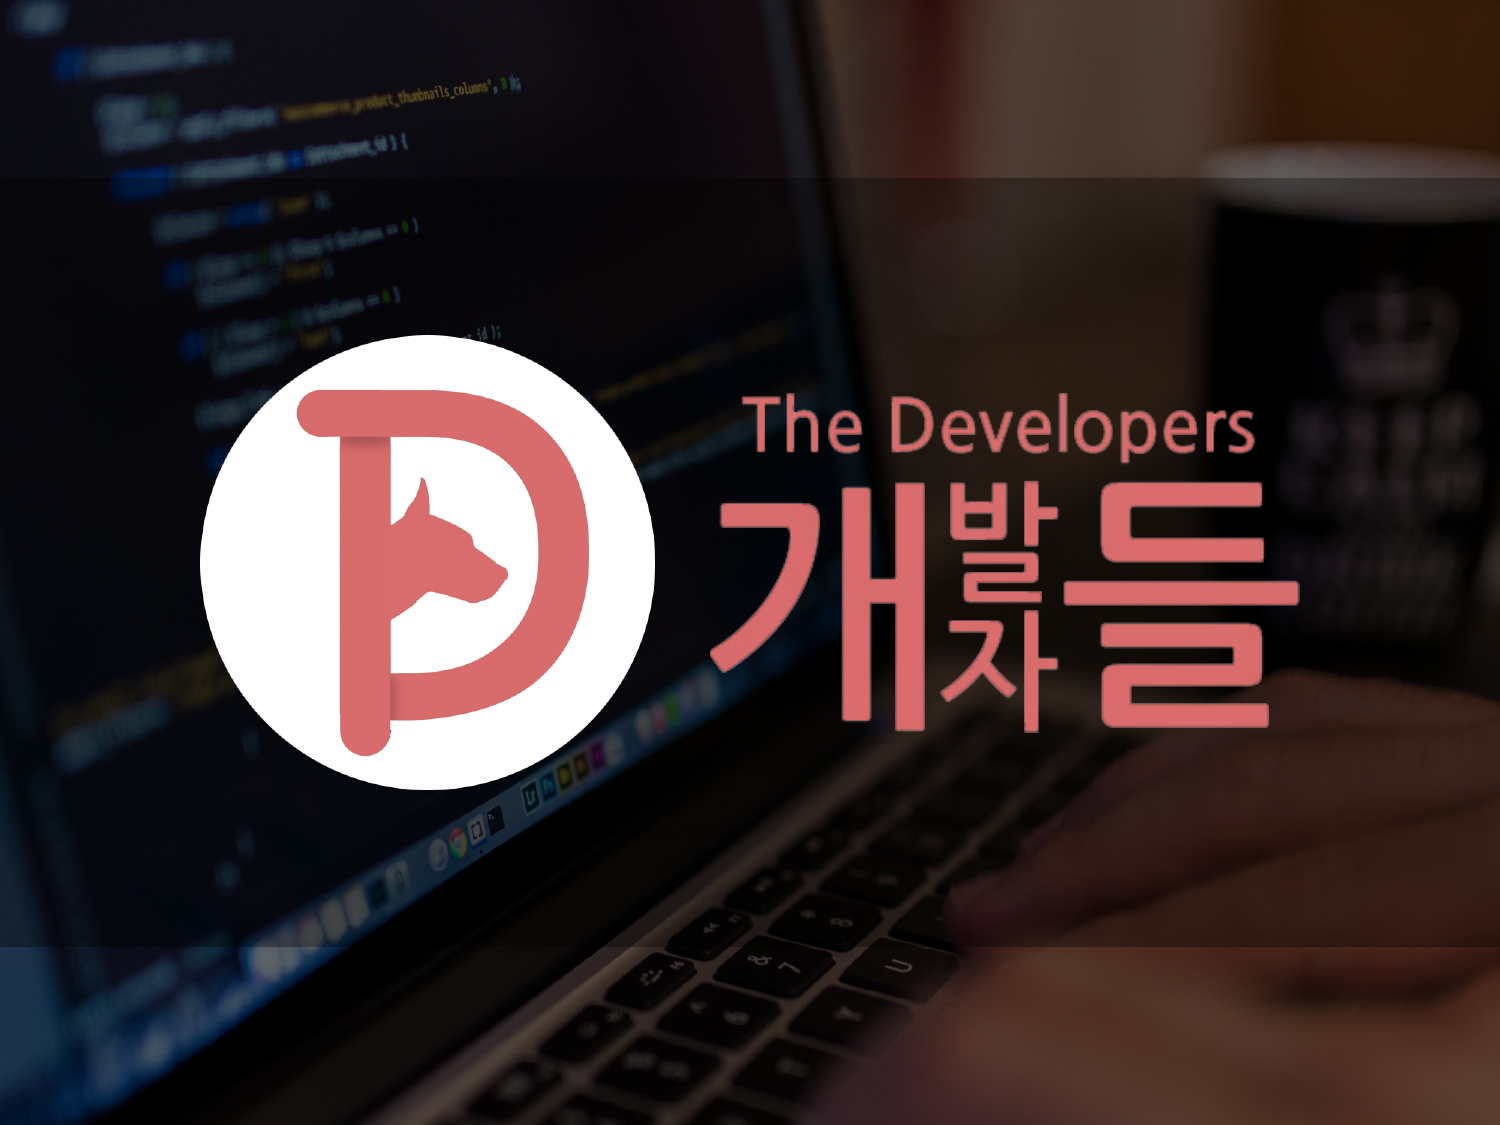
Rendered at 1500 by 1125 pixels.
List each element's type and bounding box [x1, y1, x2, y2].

picture [0, 0, 1500, 1125]
text_box [199, 334, 1300, 791]
